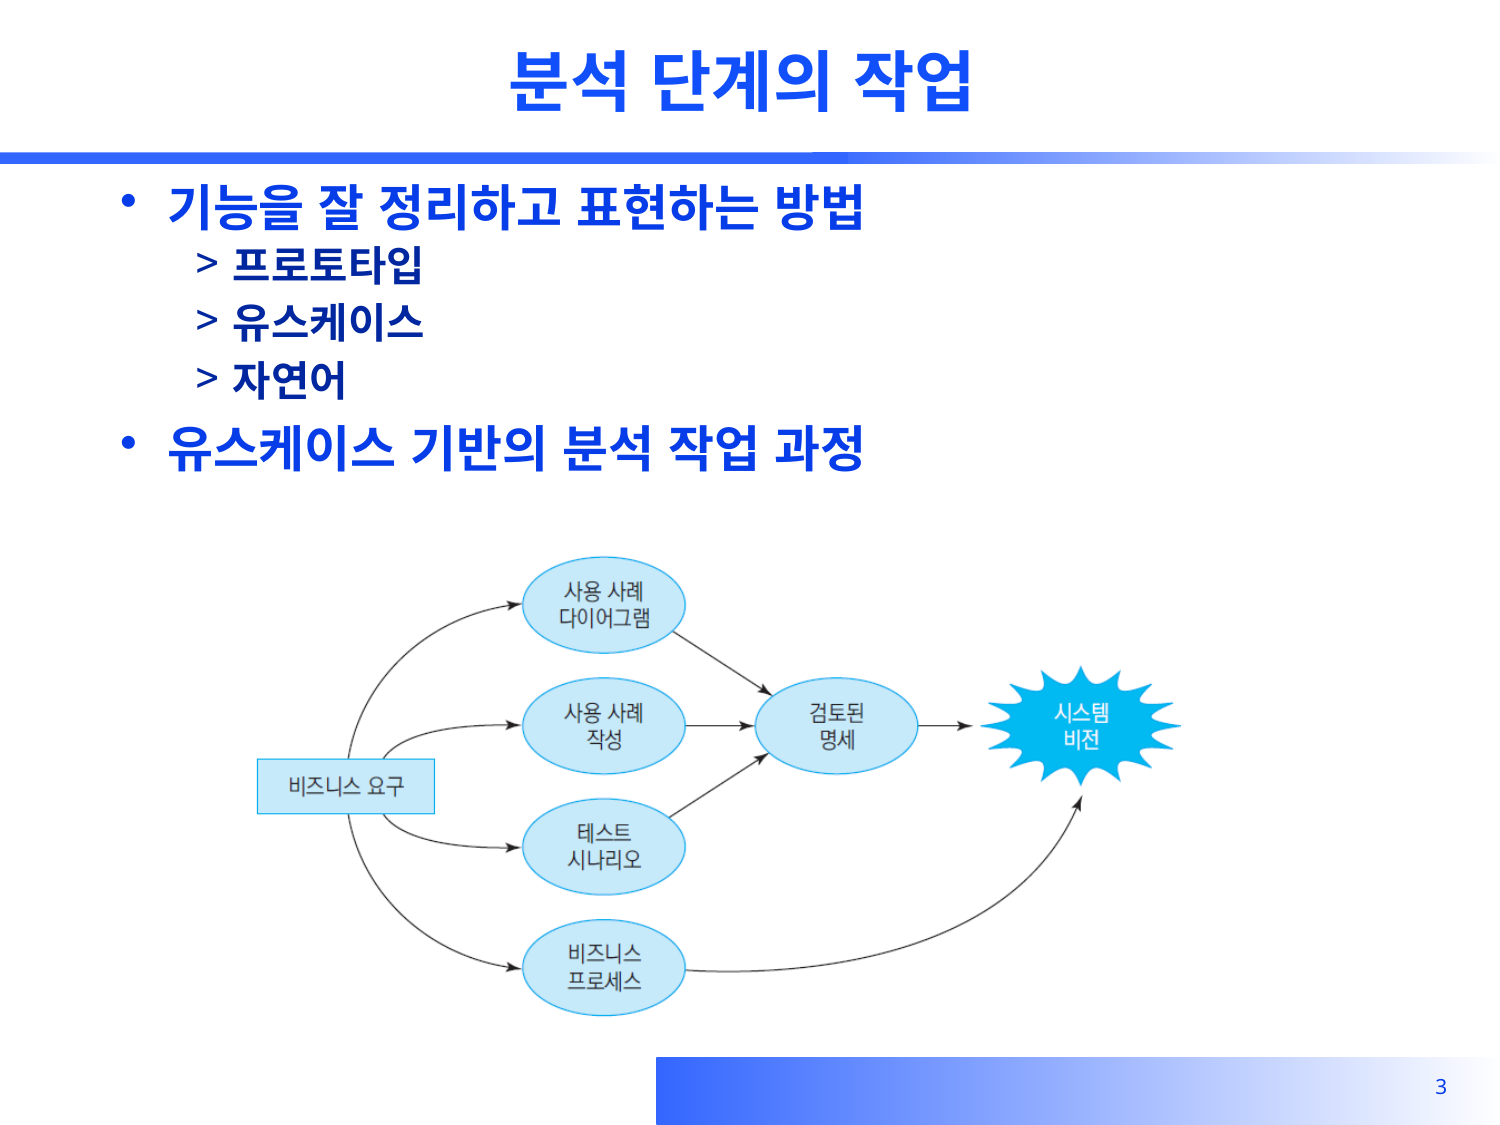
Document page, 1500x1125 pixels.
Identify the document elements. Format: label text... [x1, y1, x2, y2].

text_box [0, 0, 1500, 75]
title 분석 단계의 작업 [105, 75, 1381, 136]
list 기능을 잘 정리하고 표현하는 방법 프로토타입 유스케이스 자연어 유스케이스 기반의 분석 작업 과정 [105, 175, 1388, 1050]
picture [218, 538, 1220, 1036]
